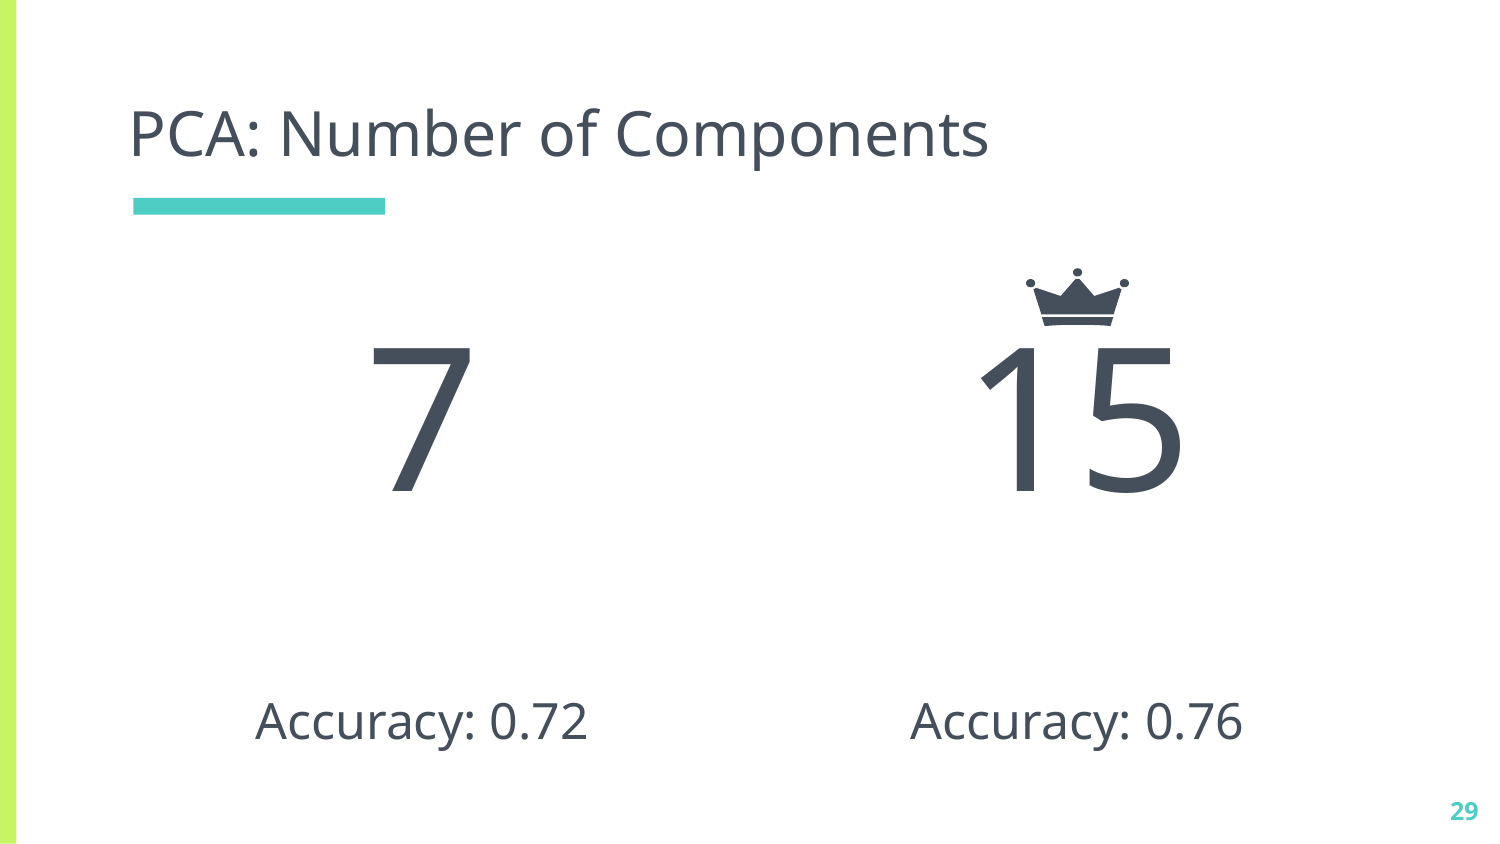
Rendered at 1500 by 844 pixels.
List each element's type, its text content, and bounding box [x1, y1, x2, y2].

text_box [1025, 268, 1130, 327]
list 7 Accuracy: 0.72 [113, 276, 732, 756]
list 15 Accuracy: 0.76 [768, 276, 1387, 756]
title PCA: Number of Components [113, 103, 1387, 184]
slide_number ‹#› [1403, 780, 1494, 832]
